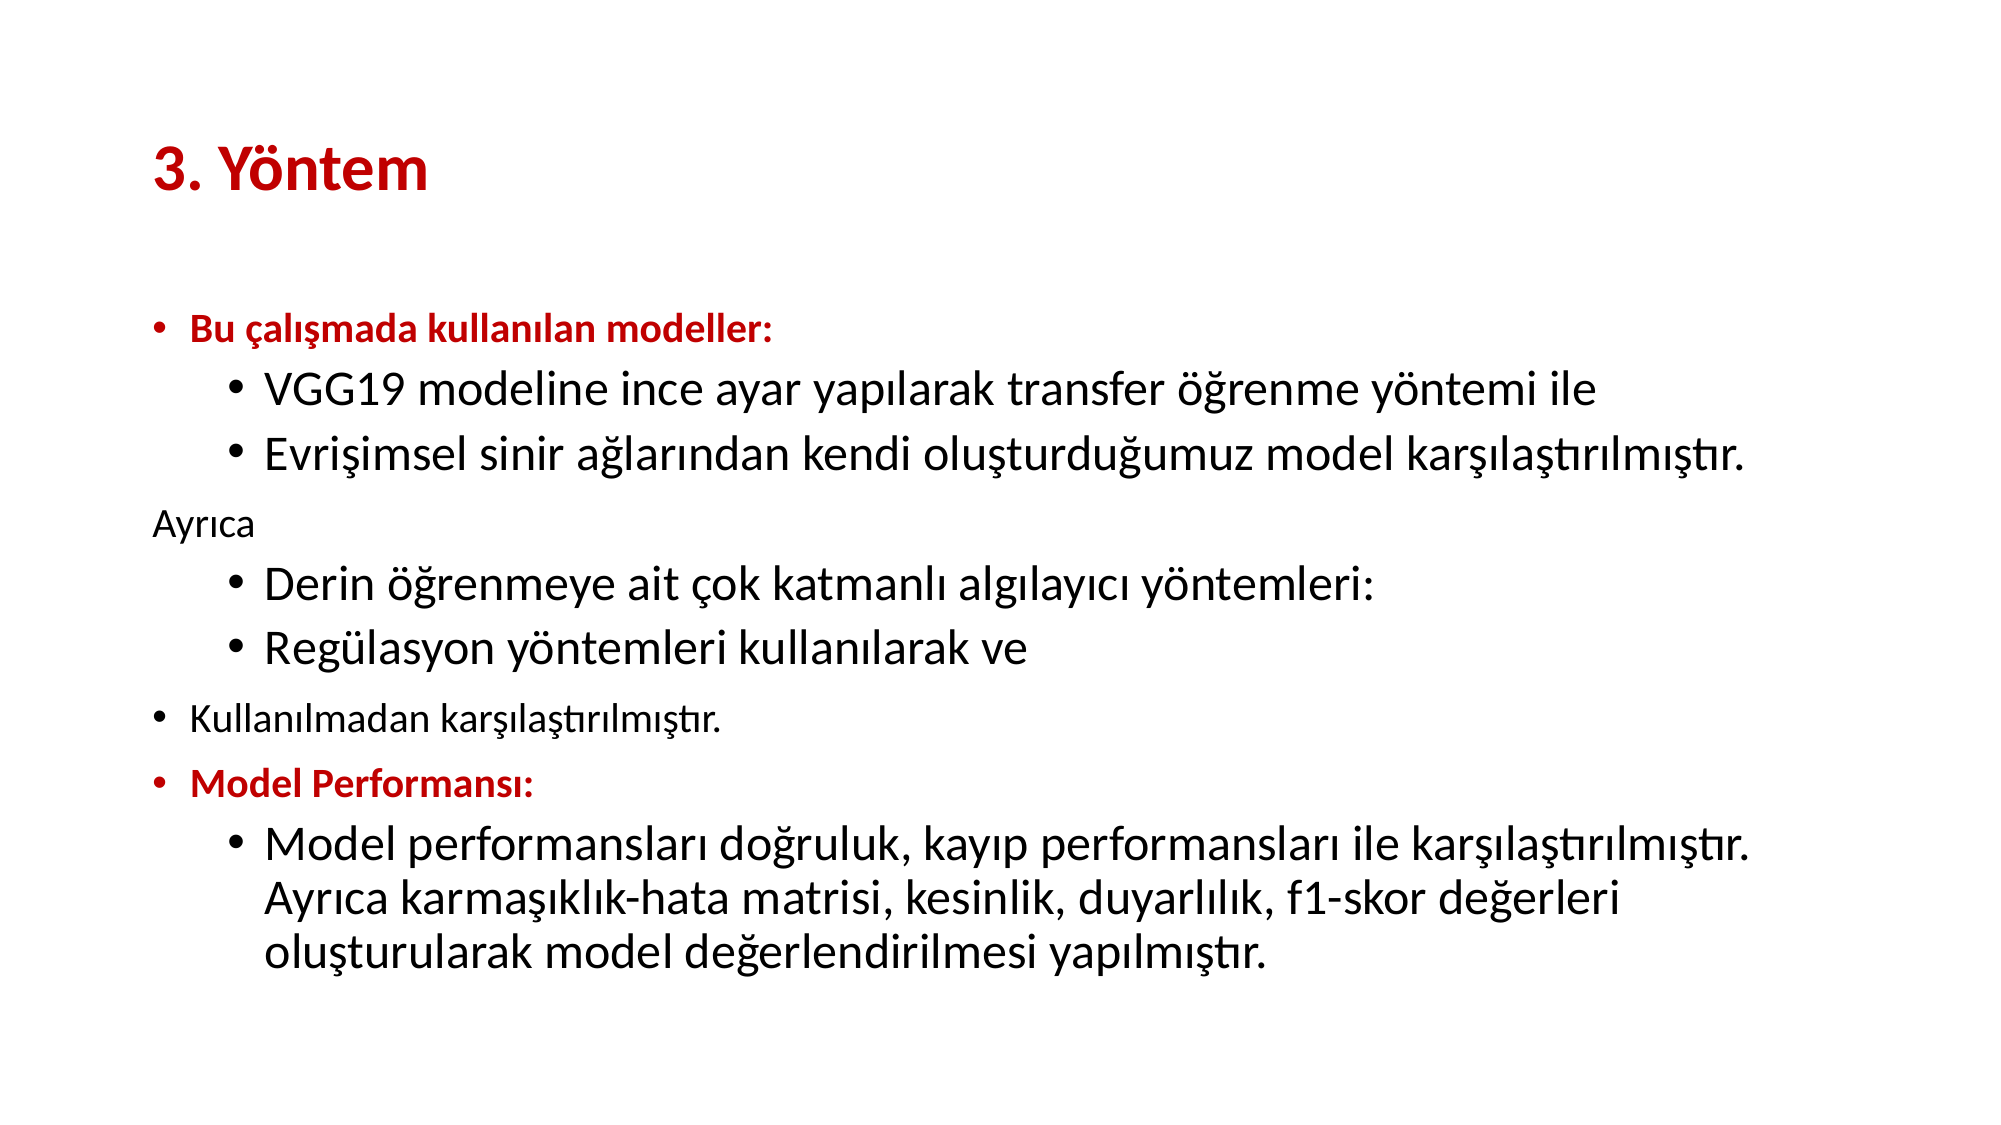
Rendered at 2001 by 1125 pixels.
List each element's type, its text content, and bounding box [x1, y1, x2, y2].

list Bu çalışmada kullanılan modeller: VGG19 modeline ince ayar yapılarak transfer öğrenme yöntemi ile Evrişimsel sinir ağlarından kendi oluşturduğumuz model karşılaştırılmıştır. Ayrıca Derin öğrenmeye ait çok katmanlı algılayıcı yöntemleri: Regülasyon yöntemleri kullanılarak ve Kullanılmadan karşılaştırılmıştır. Model Performansı: Model performansları doğruluk, kayıp performansları ile karşılaştırılmıştır. Ayrıca karmaşıklık-hata matrisi, kesinlik, duyarlılık, f1-skor değerleri oluşturularak model değerlendirilmesi yapılmıştır. [137, 299, 1863, 1014]
title 3. Yöntem [137, 59, 1863, 278]
